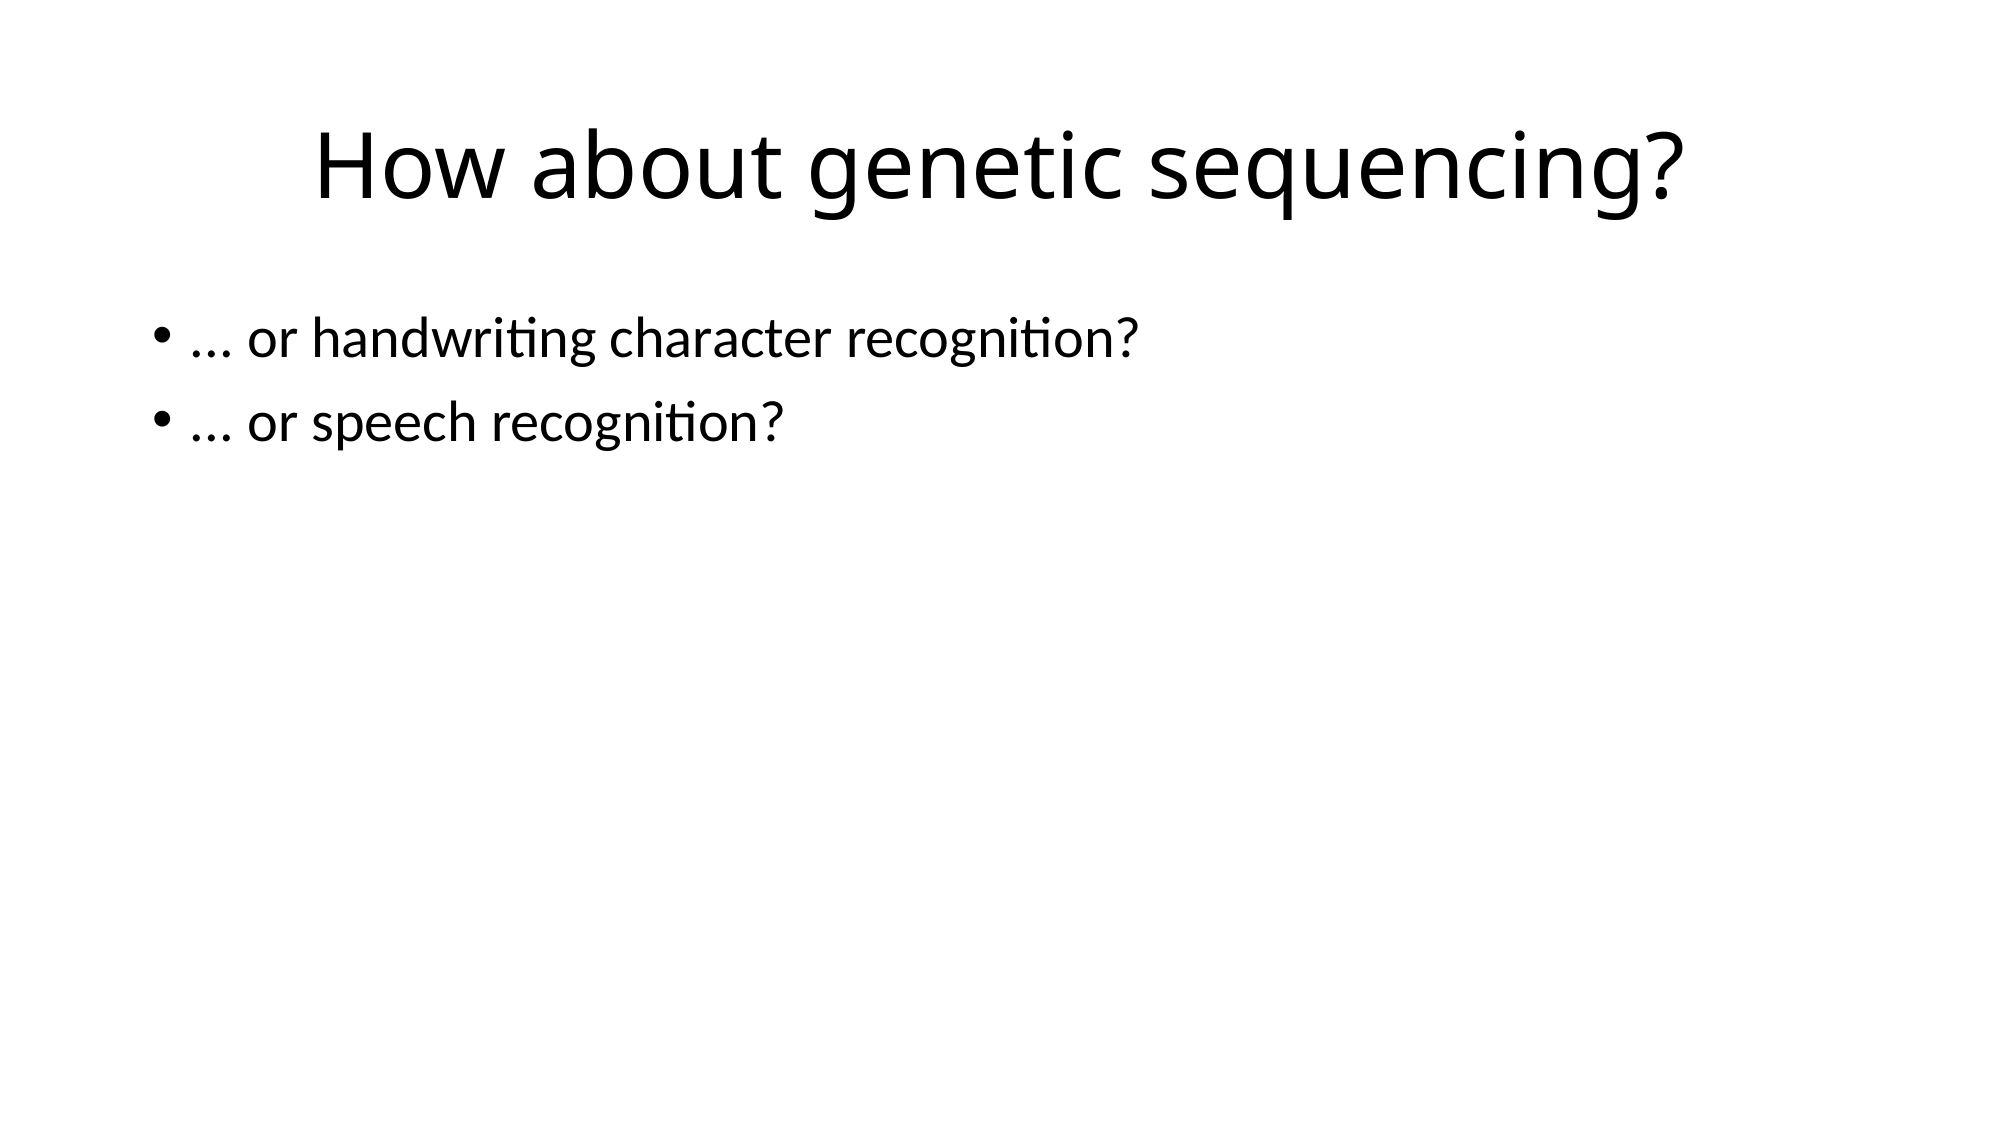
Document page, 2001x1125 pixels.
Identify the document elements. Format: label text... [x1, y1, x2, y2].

title How about genetic sequencing? [137, 59, 1863, 278]
list ... or handwriting character recognition? ... or speech recognition? [137, 299, 1863, 1014]
